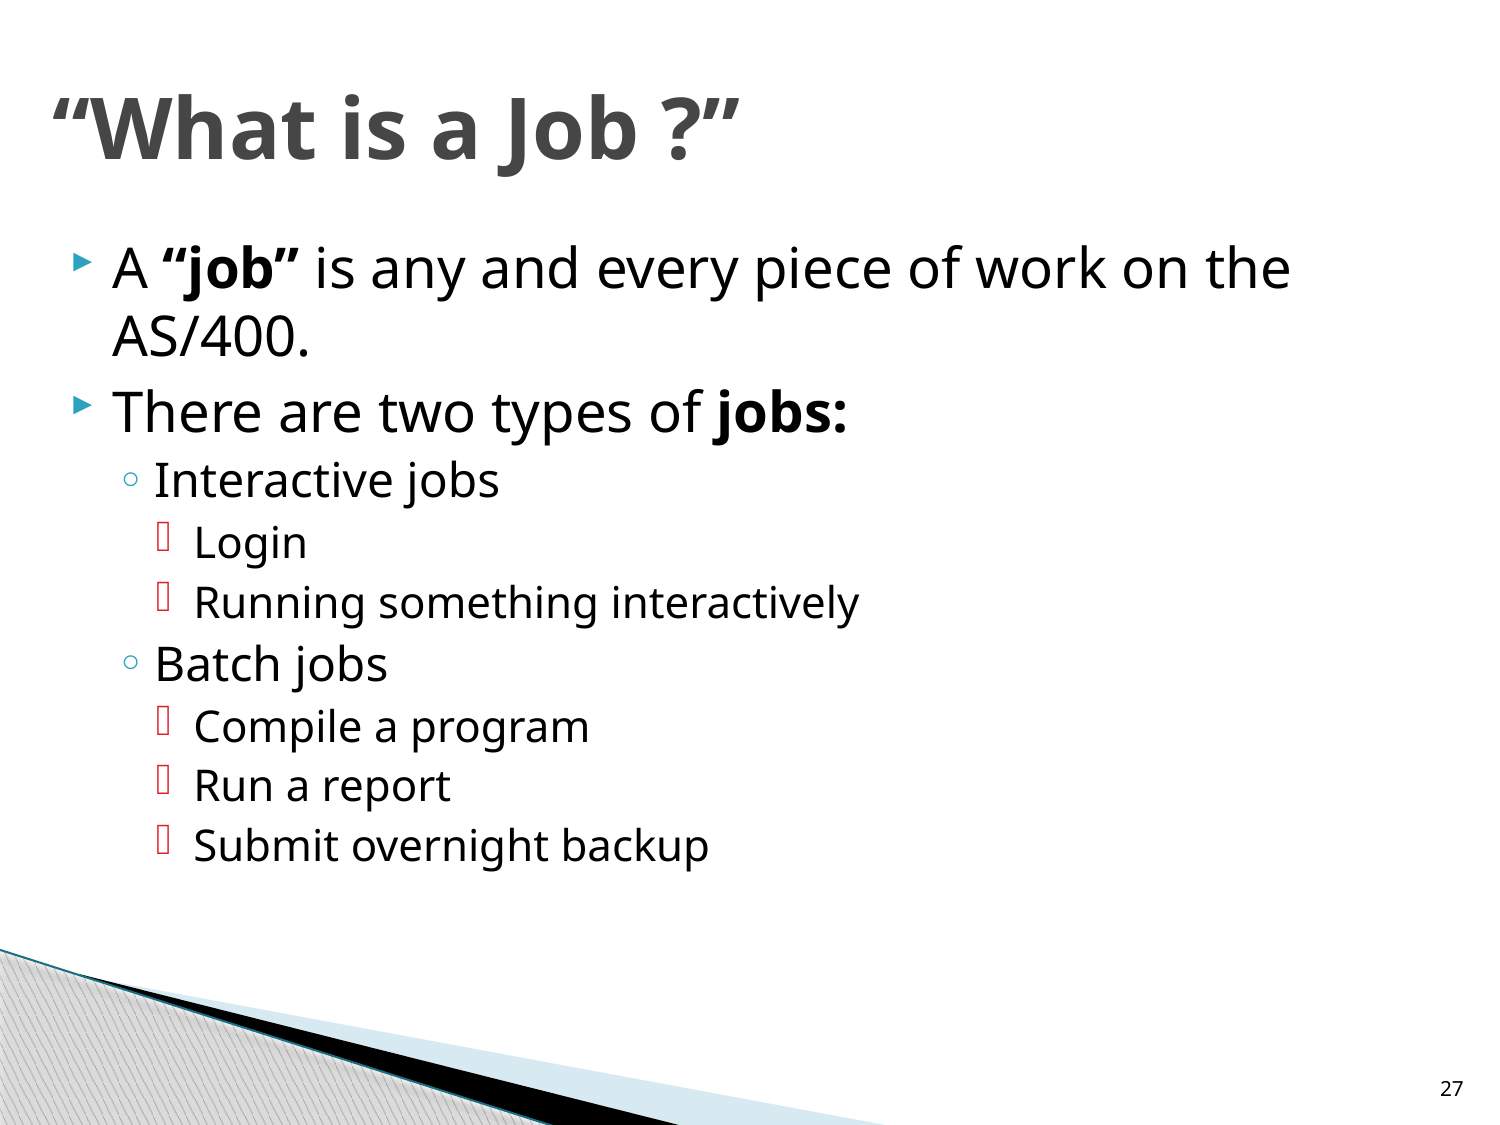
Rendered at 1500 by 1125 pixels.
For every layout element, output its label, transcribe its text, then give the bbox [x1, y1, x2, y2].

list A “job” is any and every piece of work on the AS/400. There are two types of jobs: Interactive jobs Login Running something interactively Batch jobs Compile a program Run a report Submit overnight backup [37, 224, 1313, 900]
title “What is a Job ?” [37, 5, 1316, 246]
slide_number 27 [1418, 1051, 1479, 1112]
